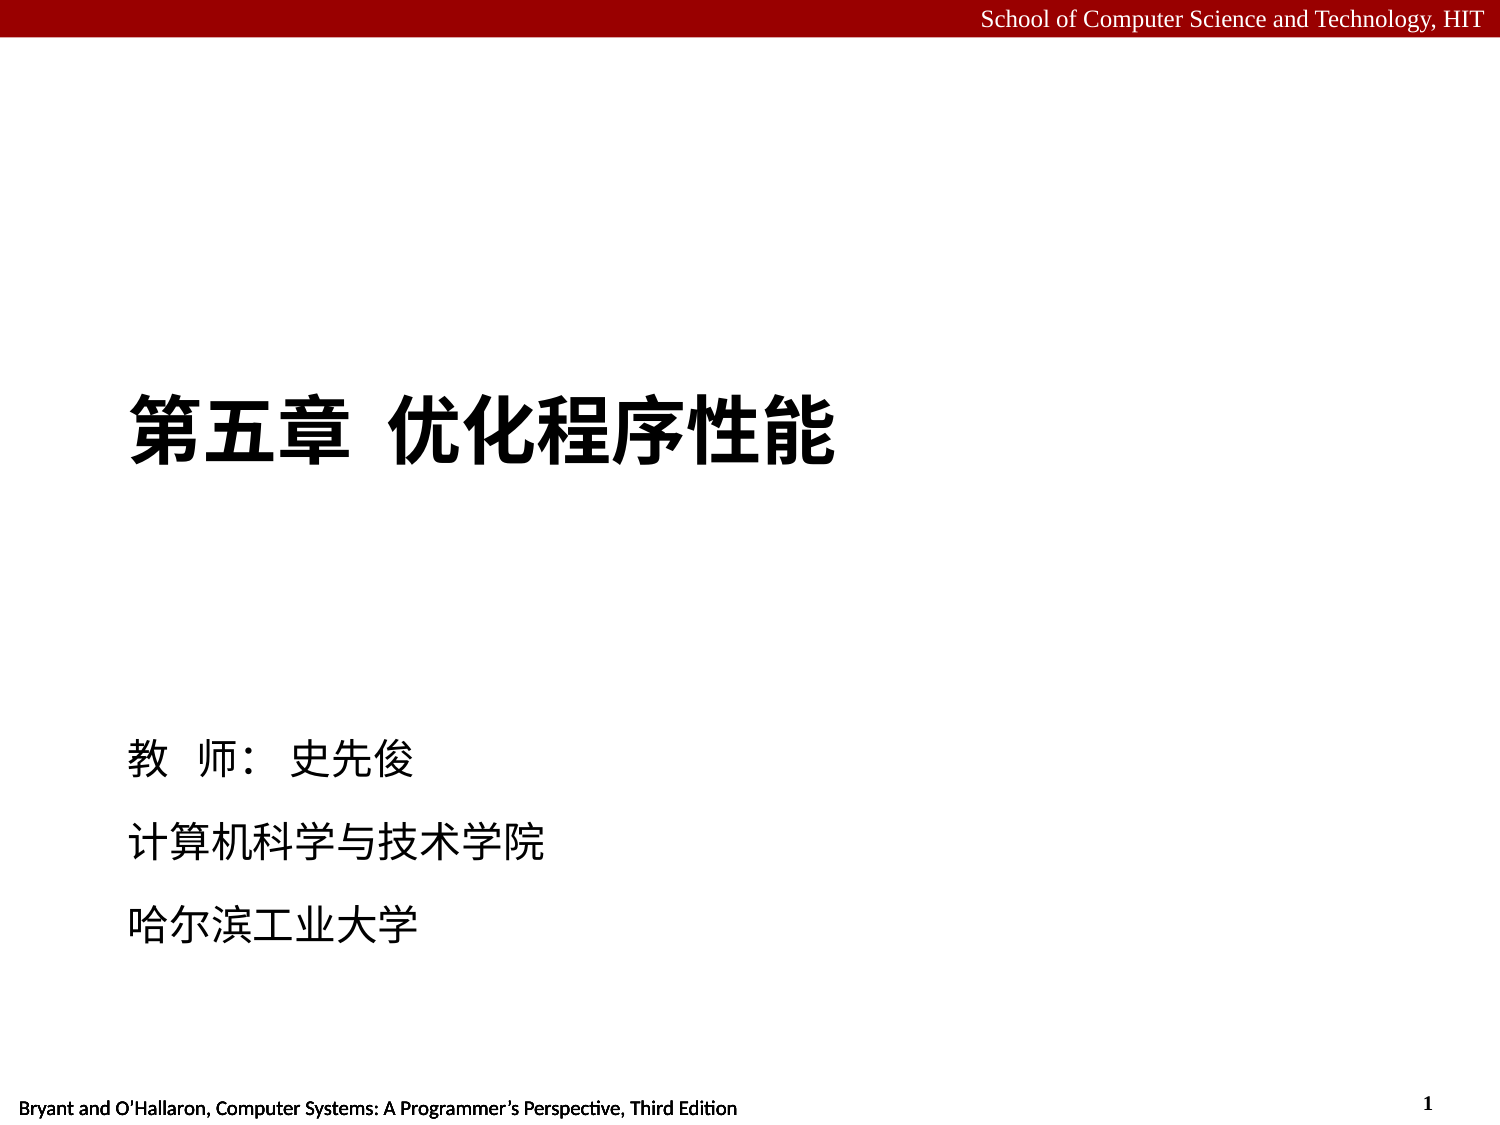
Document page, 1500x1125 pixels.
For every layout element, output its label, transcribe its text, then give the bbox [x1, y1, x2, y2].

subtitle 教 师： 史先俊 计算机科学与技术学院 哈尔滨工业大学 [112, 699, 1373, 988]
text_box 第五章 优化程序性能 [112, 249, 1447, 608]
